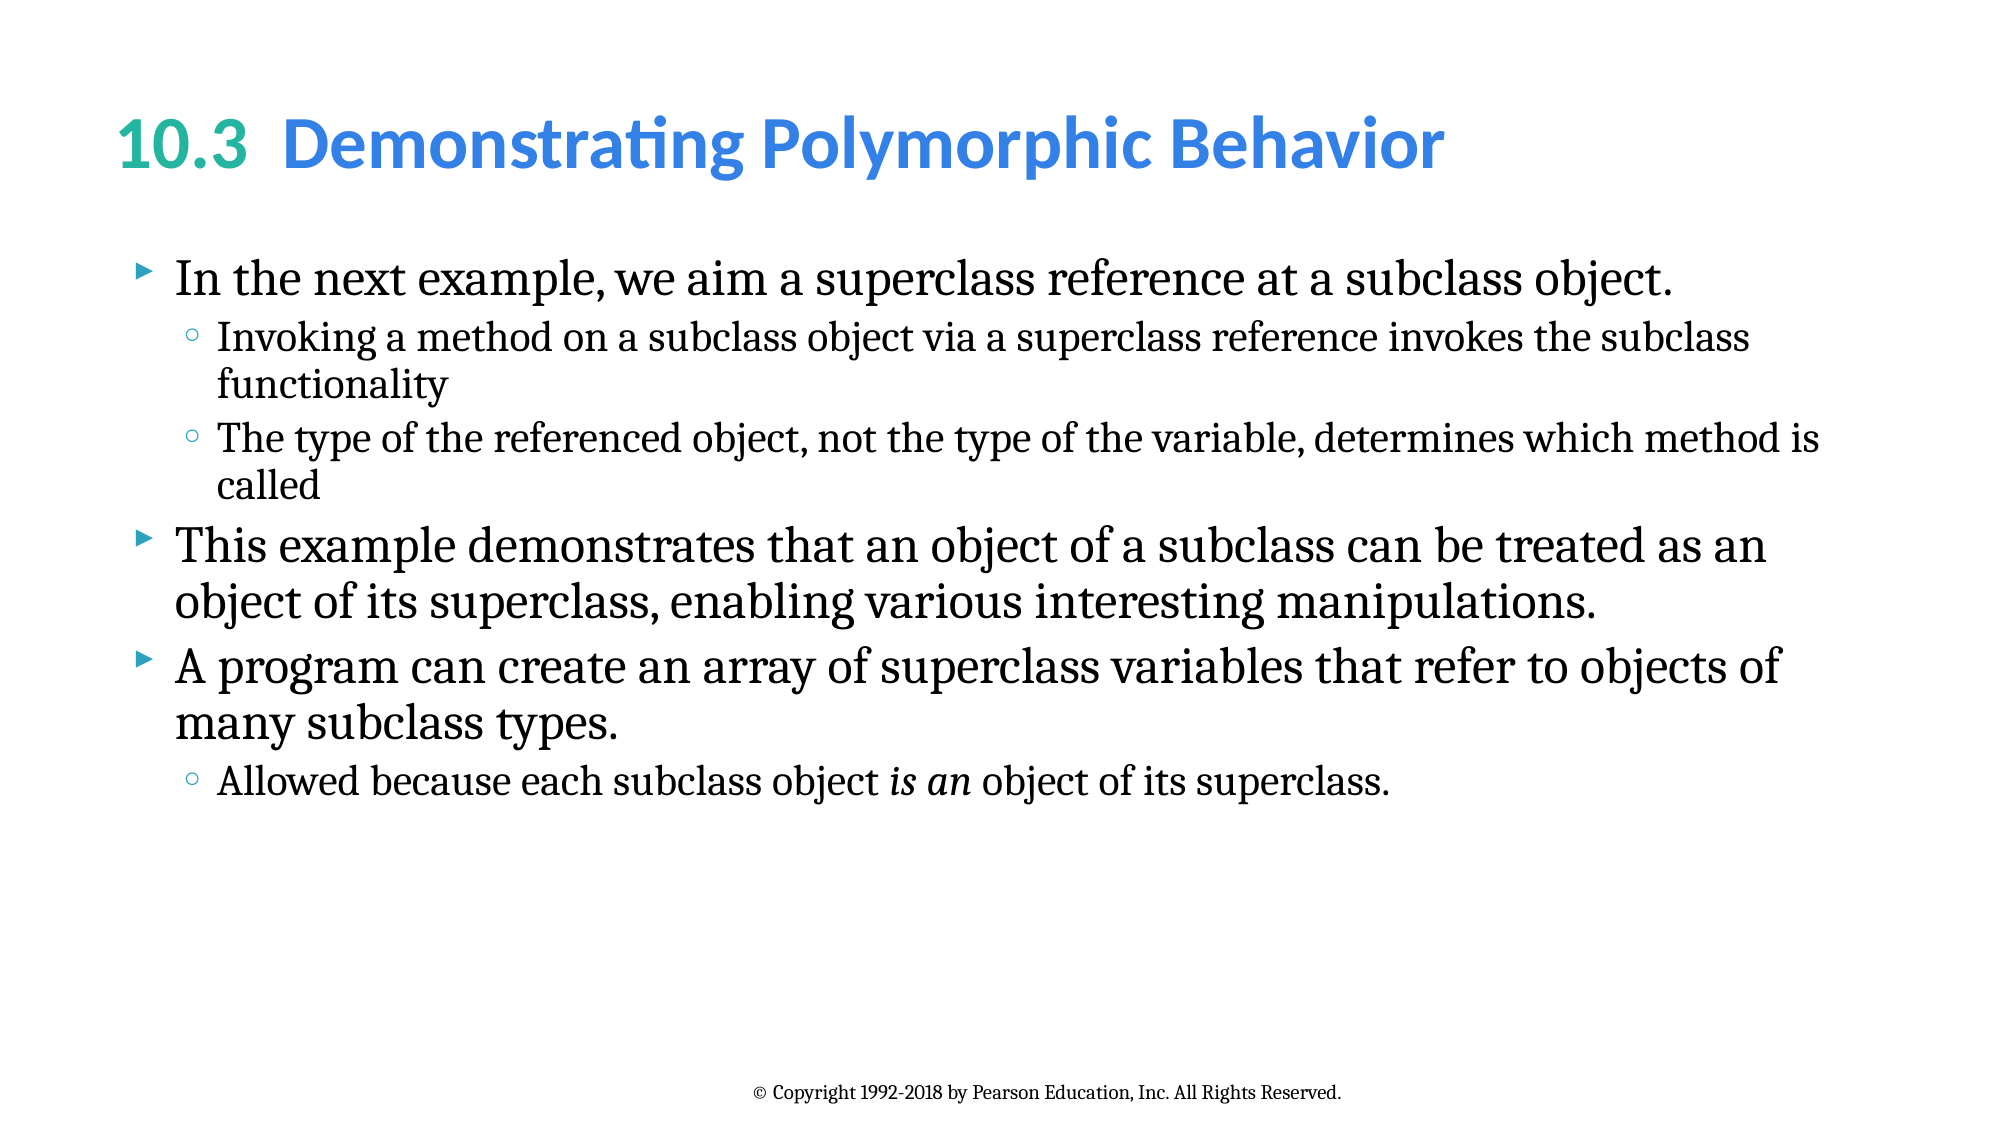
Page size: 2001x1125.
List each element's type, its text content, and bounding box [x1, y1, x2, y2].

title 10.3 Demonstrating Polymorphic Behavior [99, 45, 1900, 233]
list In the next example, we aim a superclass reference at a subclass object. Invoking a method on a subclass object via a superclass reference invokes the subclass functionality The type of the referenced object, not the type of the variable, determines which method is called This example demonstrates that an object of a subclass can be treated as an object of its superclass, enabling various interesting manipulations. A program can create an array of superclass variables that refer to objects of many subclass types. Allowed because each subclass object is an object of its superclass. [99, 242, 1900, 986]
footer © Copyright 1992-2018 by Pearson Education, Inc. All Rights Reserved. [736, 1051, 1892, 1112]
